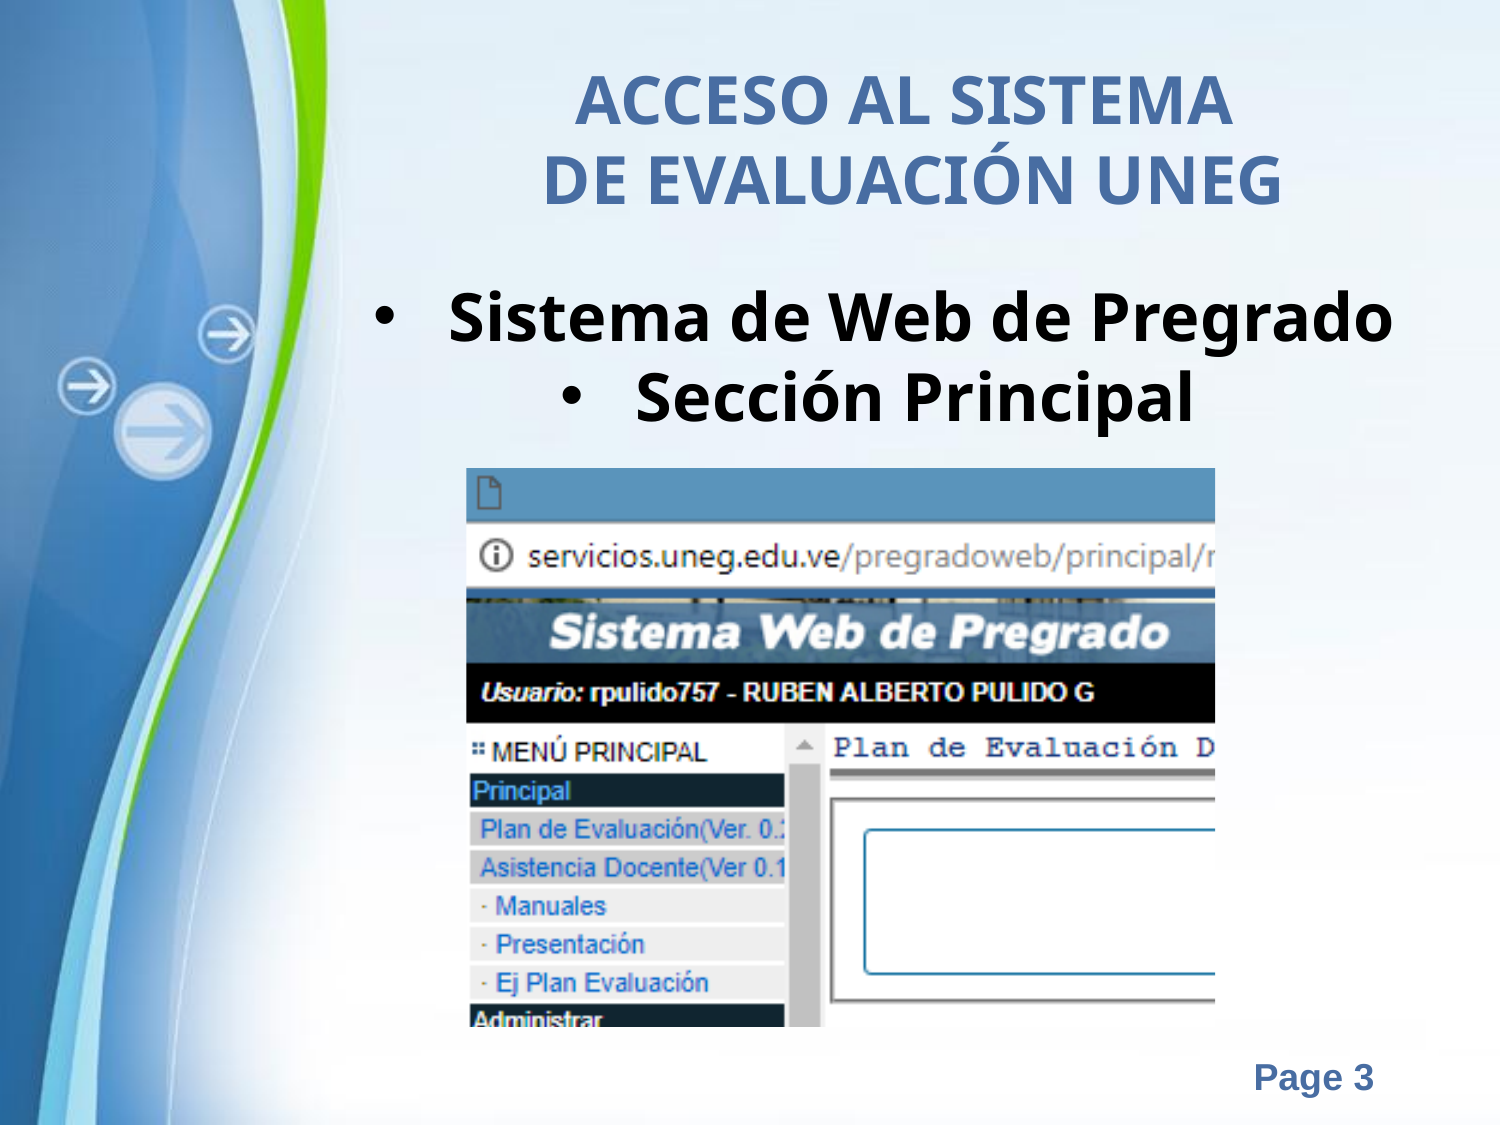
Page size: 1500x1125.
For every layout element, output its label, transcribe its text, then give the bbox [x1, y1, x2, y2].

picture [0, 0, 1500, 1125]
text_box ACCESO AL SISTEMA DE EVALUACIÓN UNEG [526, 50, 1301, 225]
text_box Sistema de Web de Pregrado Sección Principal [358, 267, 1411, 442]
